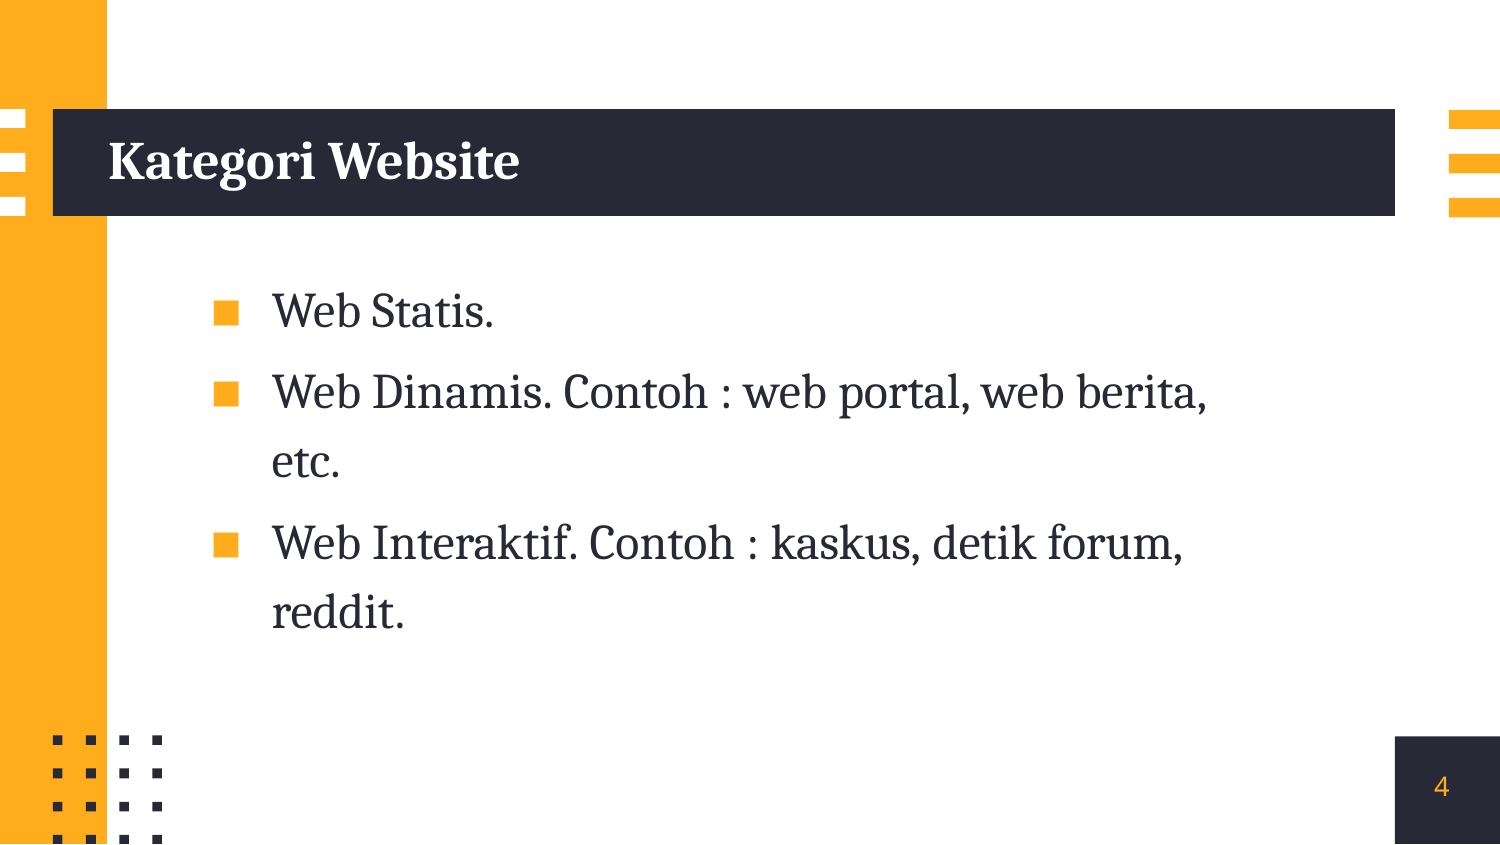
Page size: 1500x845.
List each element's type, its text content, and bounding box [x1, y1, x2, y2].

text_box 4 [1427, 774, 1471, 807]
title Kategori Website [106, 123, 541, 267]
text_box Web Statis. Web Dinamis. Contoh : web portal, web berita, etc. Web Interaktif. Contoh : kaskus, detik forum, reddit. [207, 253, 1262, 639]
